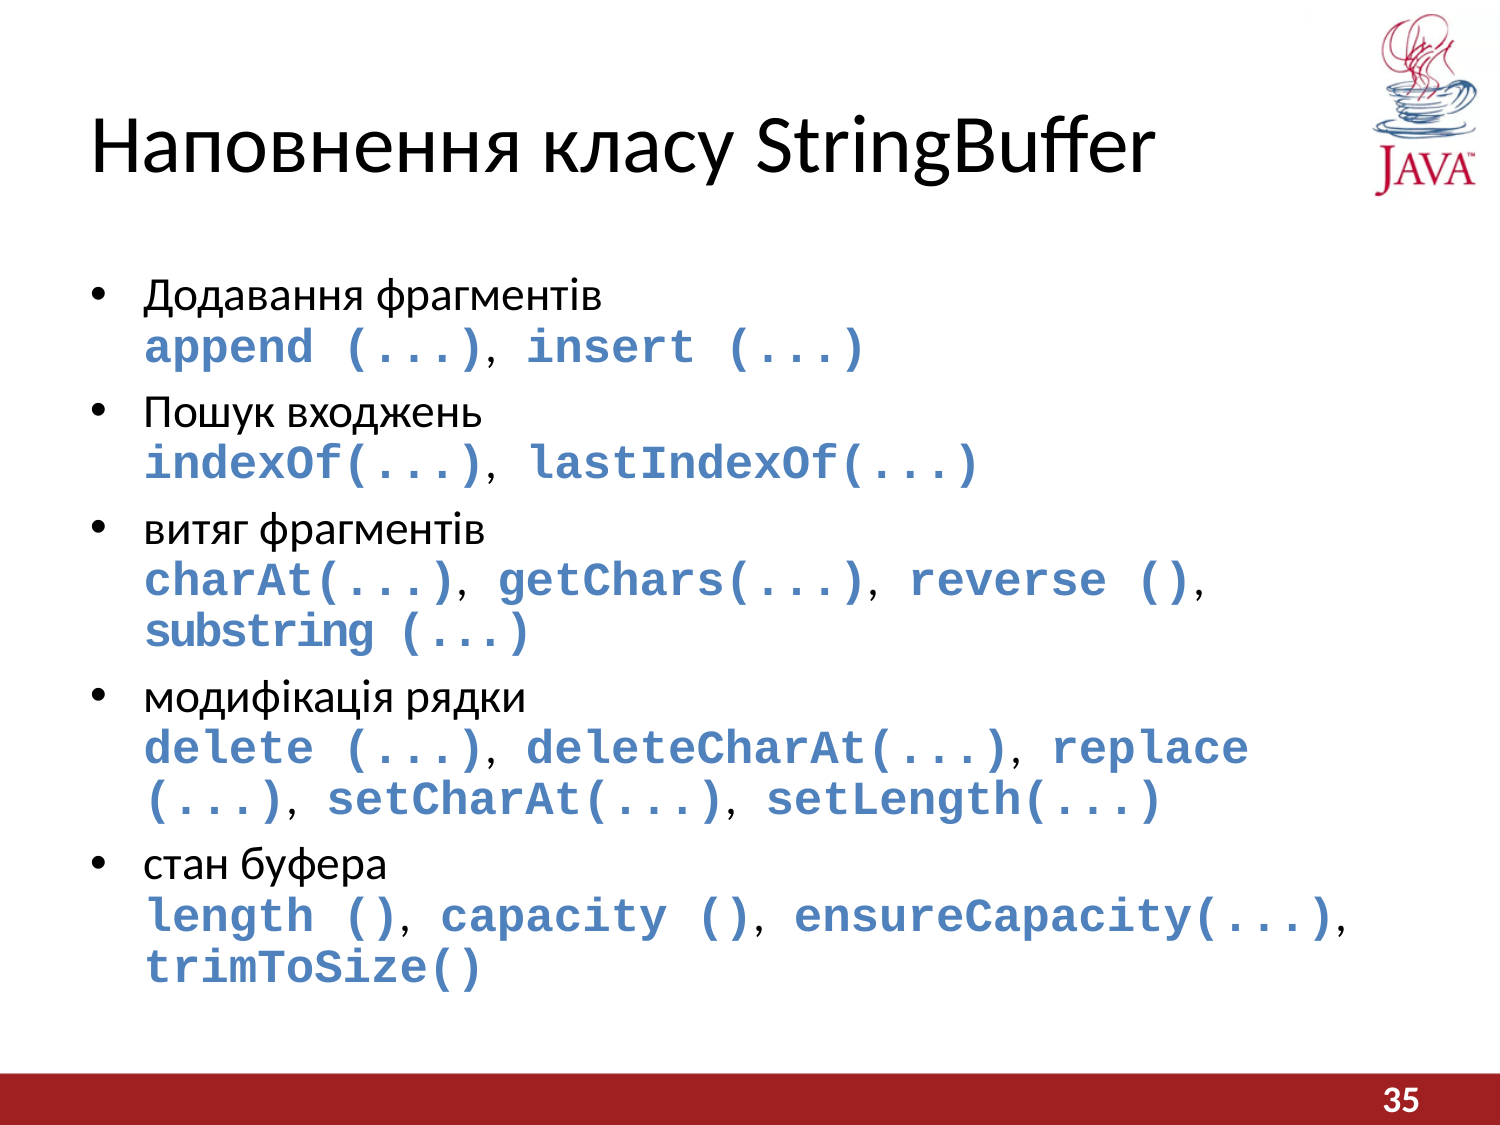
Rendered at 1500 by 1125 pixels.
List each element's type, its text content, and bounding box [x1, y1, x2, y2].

picture [0, 0, 1500, 1125]
title Наповнення класу StringBuffer [75, 45, 1425, 233]
list Додавання фрагментів append (...), insert (...) Пошук входжень indexOf(...), lastIndexOf(...) витяг фрагментів charAt(...), getChars(...), reverse (), substring (...) модифікація рядки delete (...), deleteCharAt(...), replace (...), setCharAt(...), setLength(...) стан буфера length (), capacity (), ensureCapacity(...), trimToSize() [75, 262, 1425, 1005]
